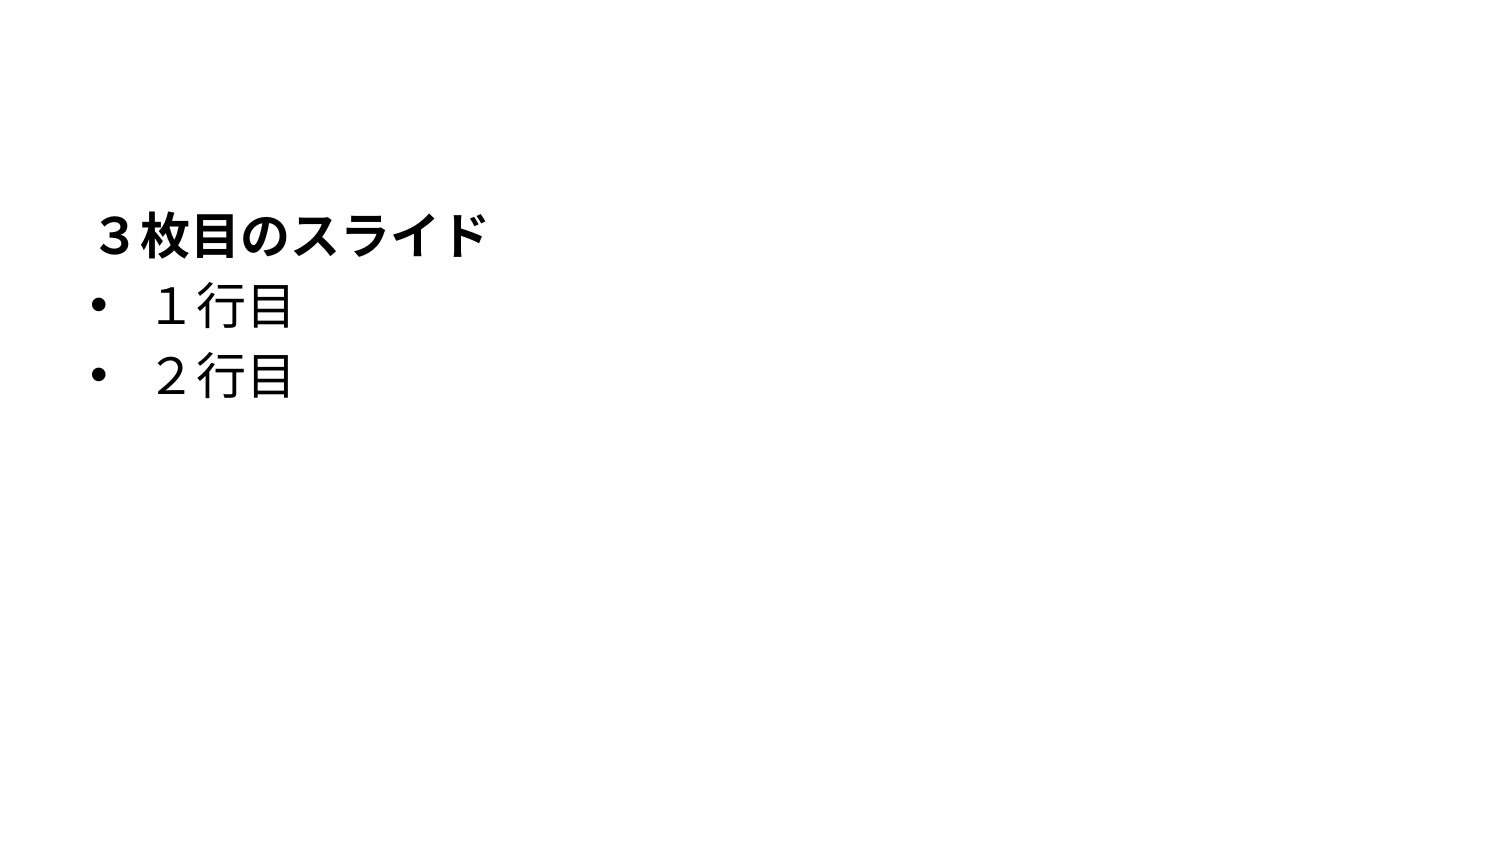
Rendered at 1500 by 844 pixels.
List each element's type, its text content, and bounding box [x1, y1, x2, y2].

list ３枚目のスライド １行目 ２行目 [75, 196, 1425, 754]
